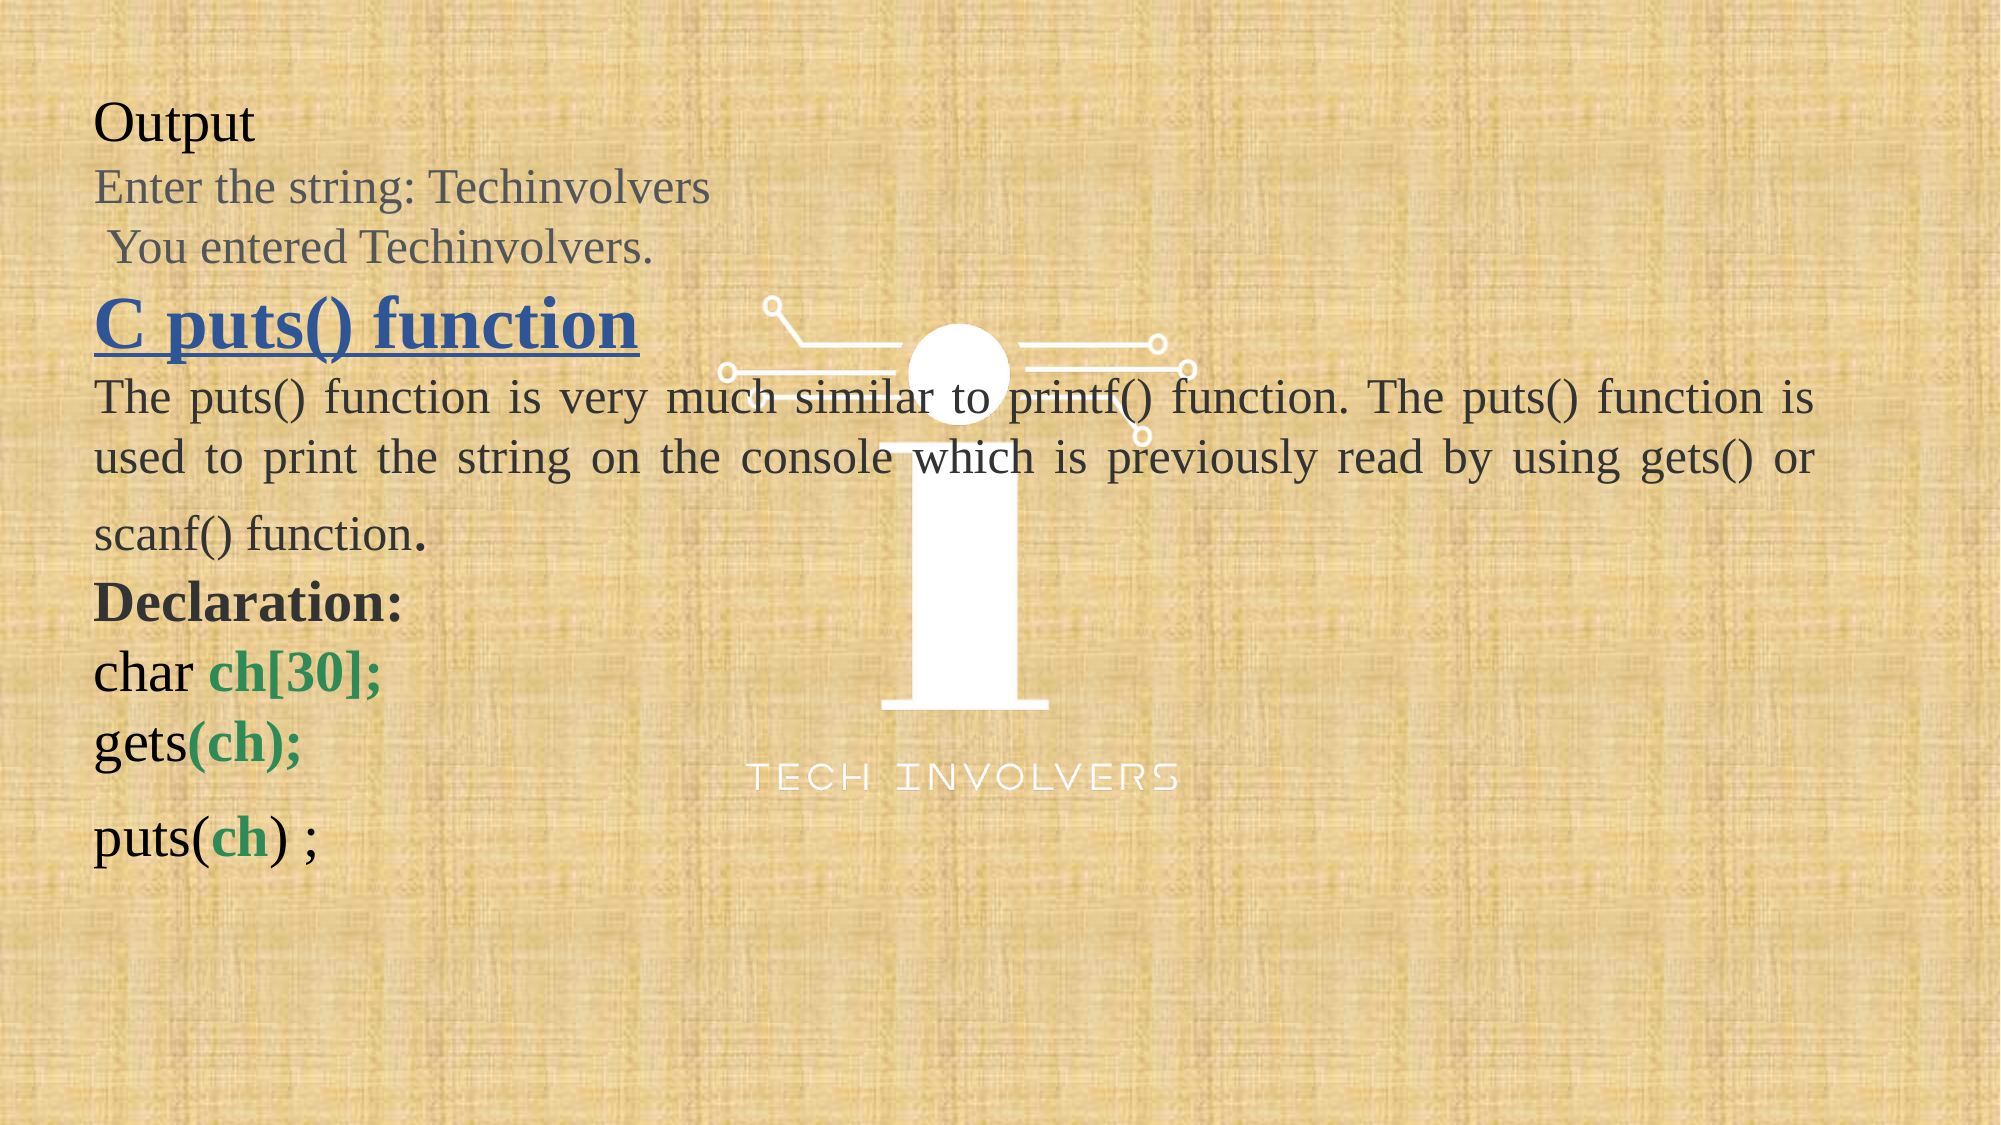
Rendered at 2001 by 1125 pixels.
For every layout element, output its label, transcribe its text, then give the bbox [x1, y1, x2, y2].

picture [0, 0, 2001, 1125]
text_box Output Enter the string: Techinvolvers You entered Techinvolvers. C puts() function The puts() function is very much similar to printf() function. The puts() function is used to print the string on the console which is previously read by using gets() or scanf() function. Declaration: char ch[30]; gets(ch); puts(ch) ; [79, 76, 451, 981]
text_box Output Enter the string: Techinvolvers You entered Techinvolvers. C puts() function The puts() function is very much similar to printf() function. The puts() function is used to print the string on the console which is previously read by using gets() or scanf() function. Declaration: char ch[30]; gets(ch); puts(ch) ; [1549, 76, 1832, 981]
